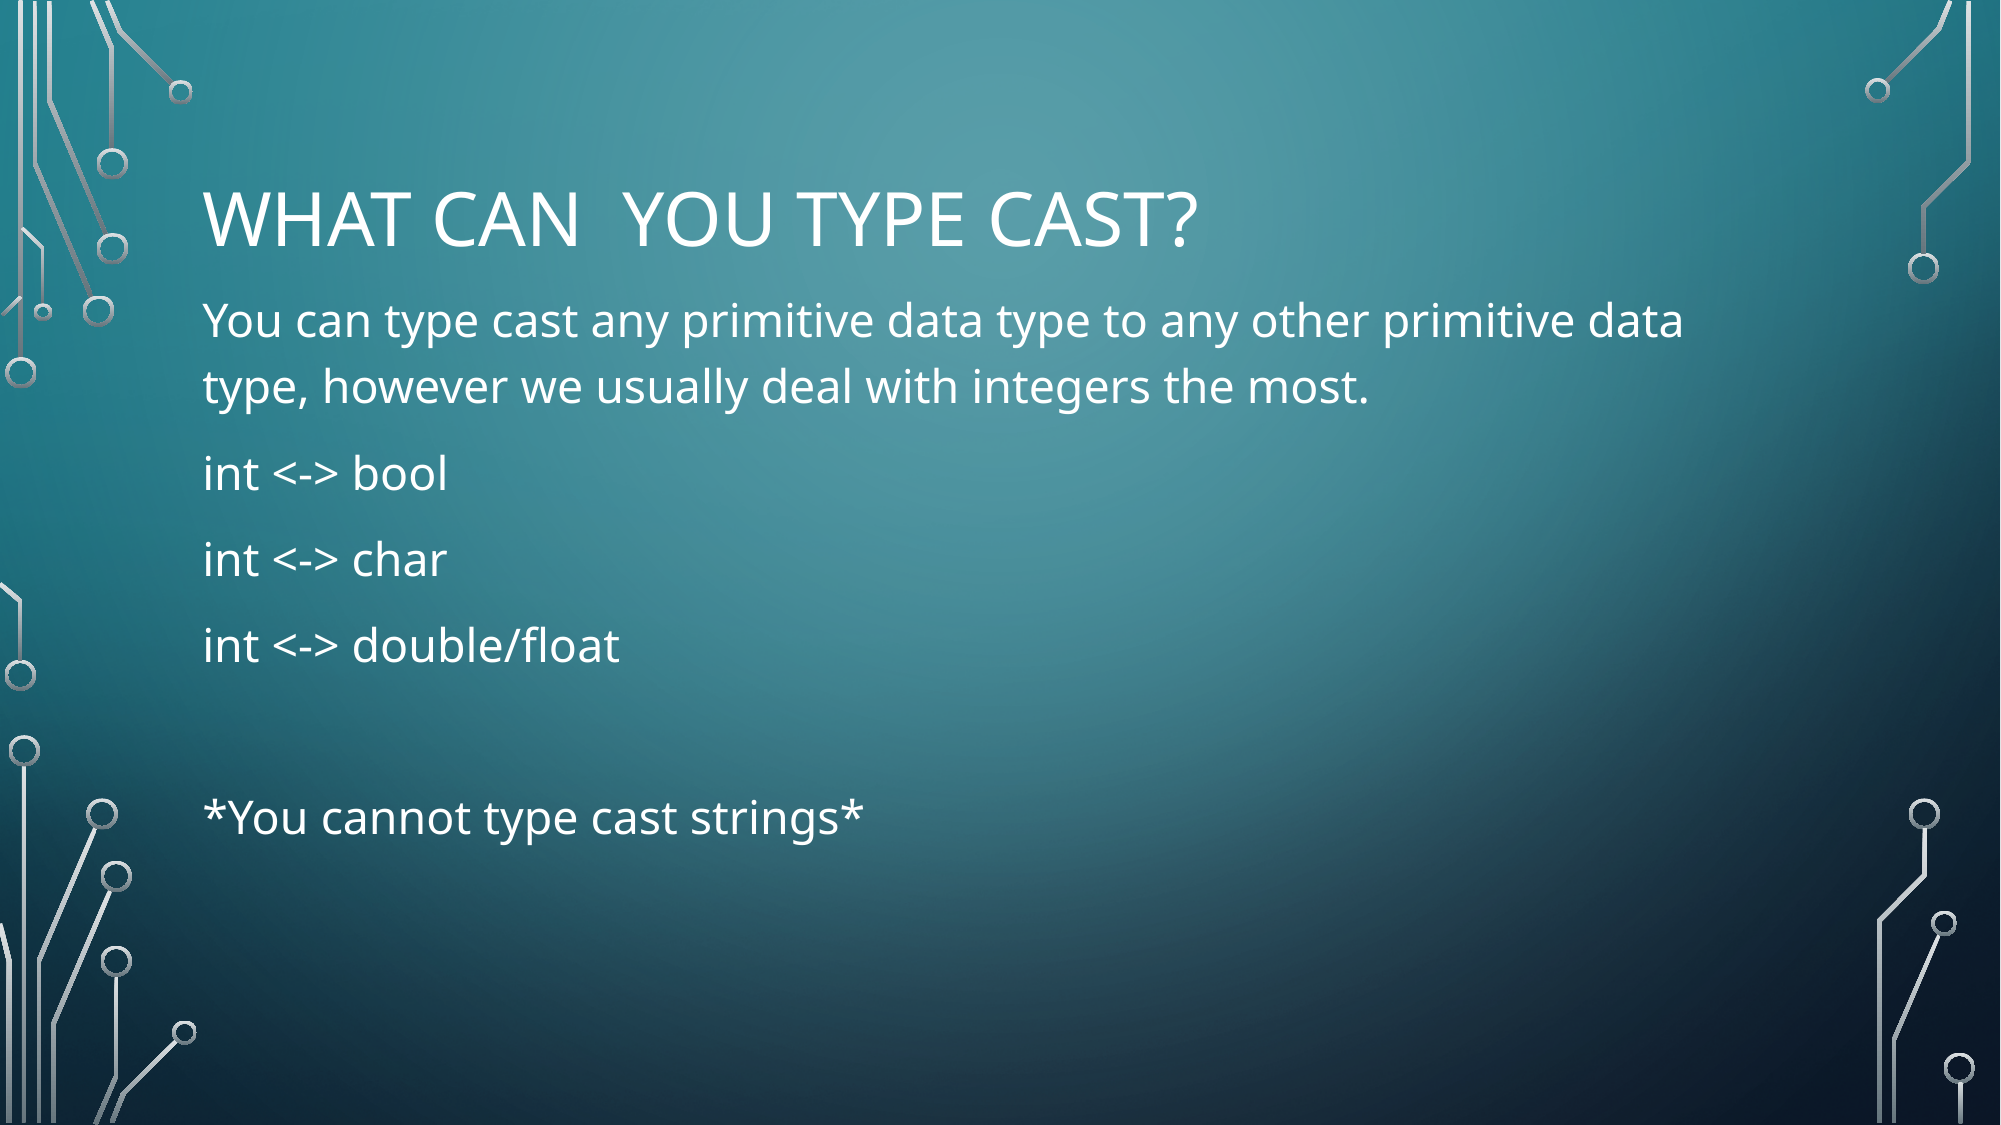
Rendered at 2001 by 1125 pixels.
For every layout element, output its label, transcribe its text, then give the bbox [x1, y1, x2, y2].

title What can you type cast? [187, 101, 1813, 272]
list You can type cast any primitive data type to any other primitive data type, however we usually deal with integers the most. int <-> bool int <-> char int <-> double/float *You cannot type cast strings* [187, 272, 1813, 853]
